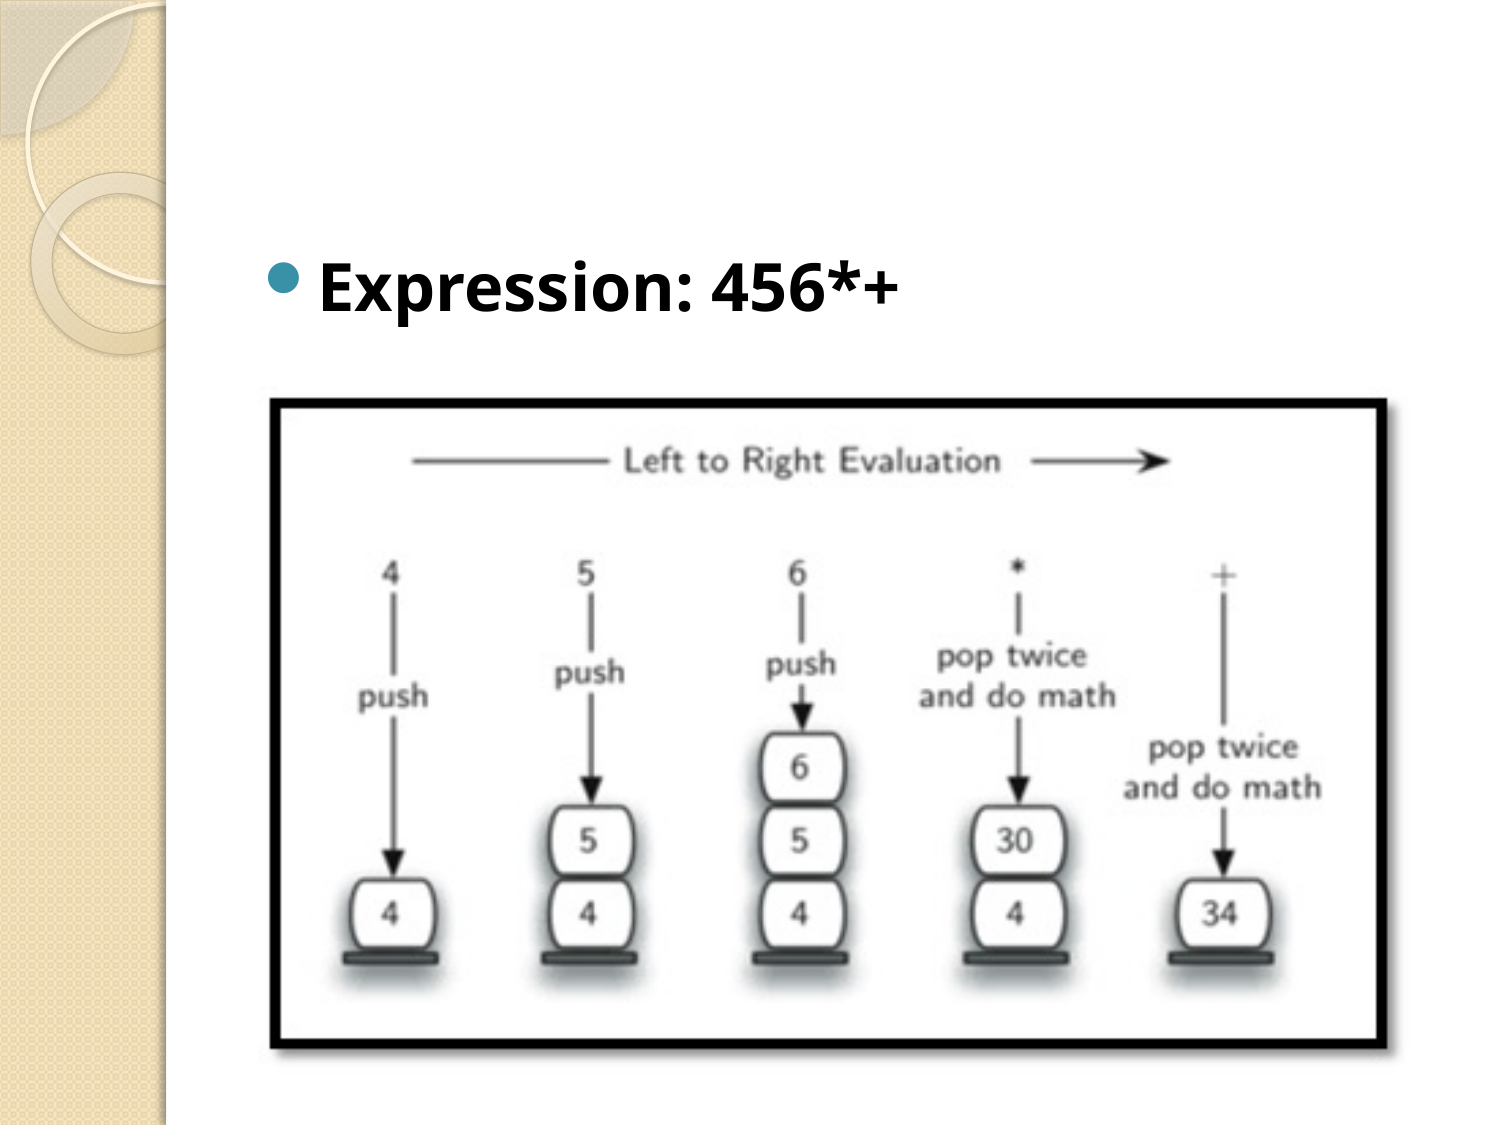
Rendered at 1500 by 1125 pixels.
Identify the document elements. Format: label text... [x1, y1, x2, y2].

list Expression: 456*+ [235, 237, 1466, 1025]
picture [257, 386, 1419, 1079]
